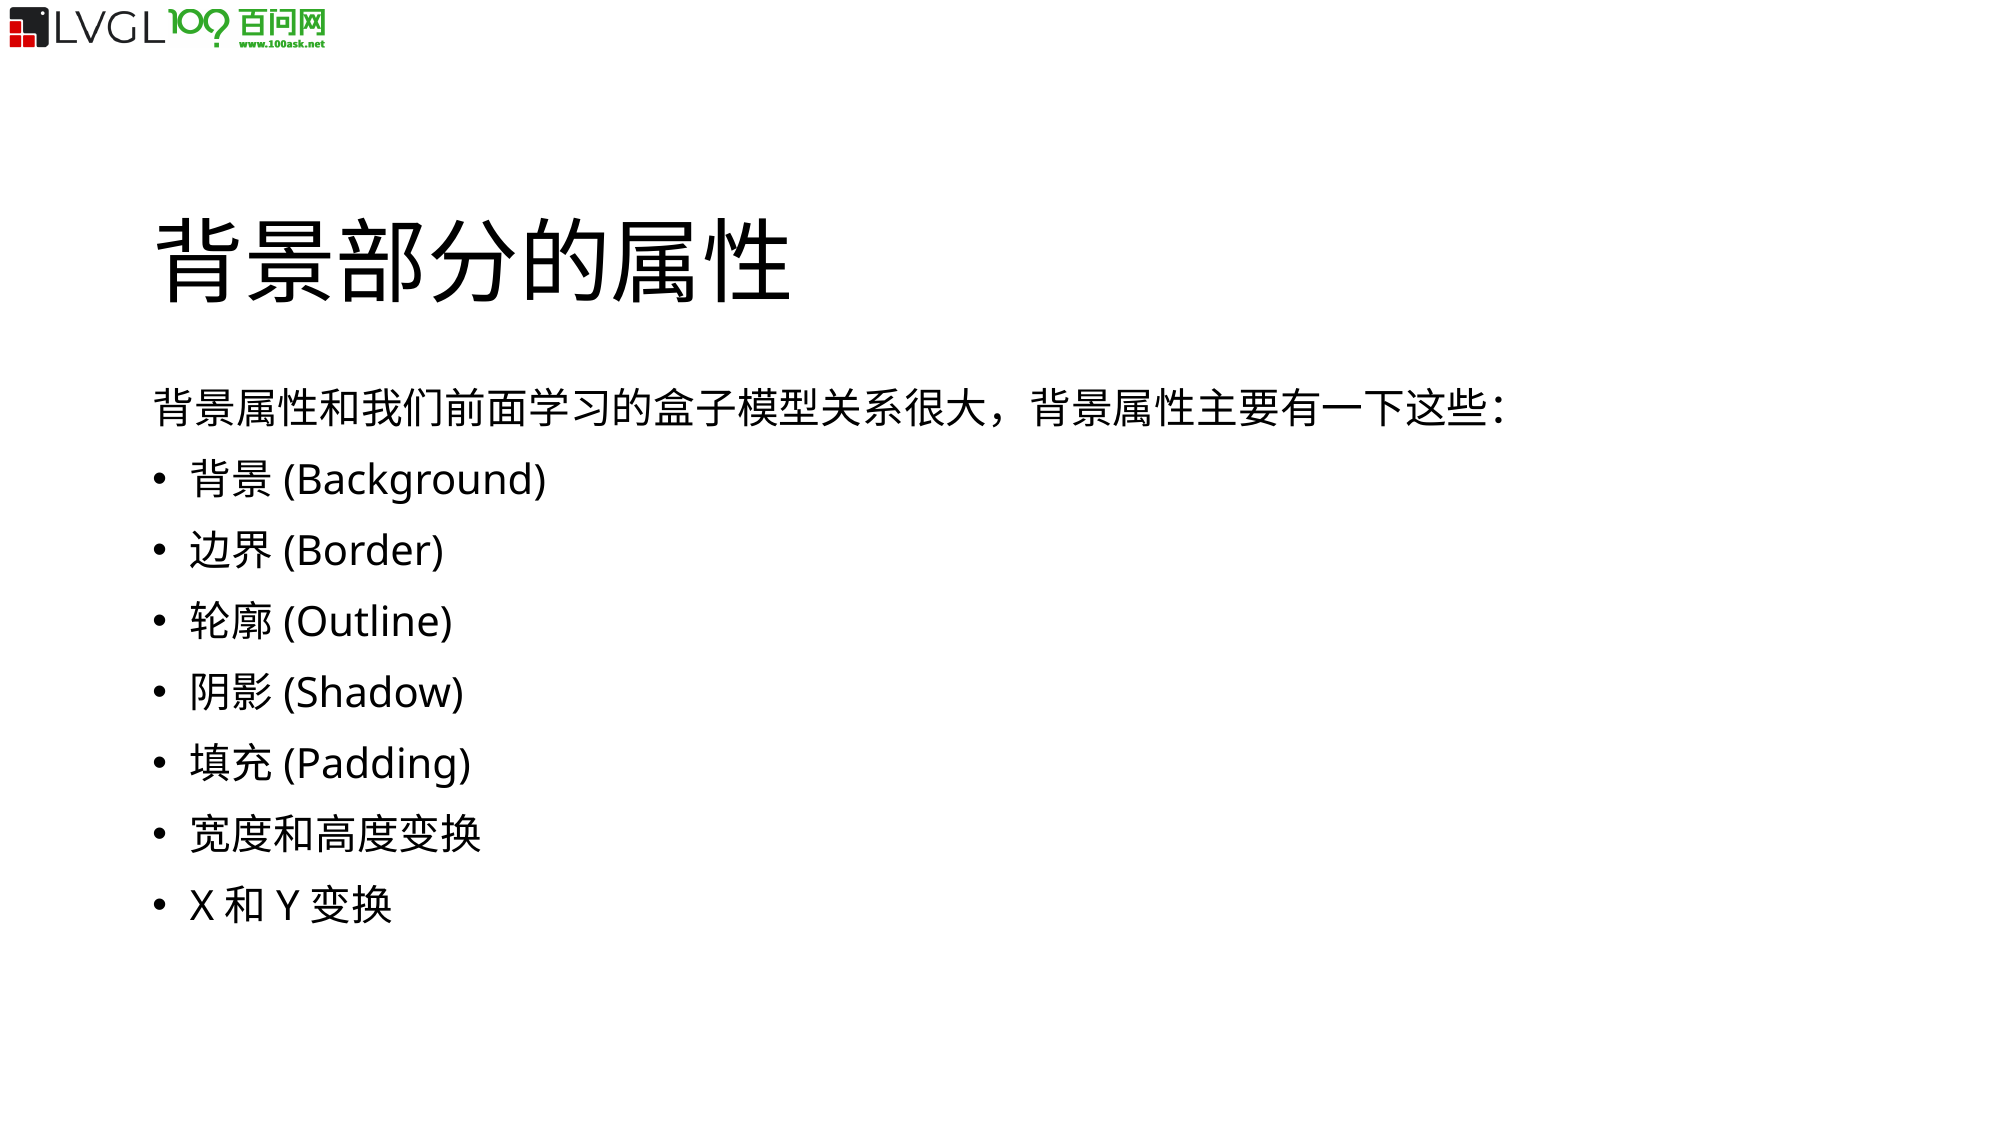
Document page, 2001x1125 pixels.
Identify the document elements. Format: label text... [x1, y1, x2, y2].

picture [168, 9, 325, 48]
picture [8, 3, 166, 54]
text_box 背景部分的属性 [137, 157, 1863, 374]
text_box 背景属性和我们前面学习的盒子模型关系很大，背景属性主要有一下这些： 背景(Background) 边界(Border) 轮廓(Outline) 阴影(Shadow) 填充(Padding) 宽度和高度变换 X和Y变换 [137, 374, 1863, 971]
